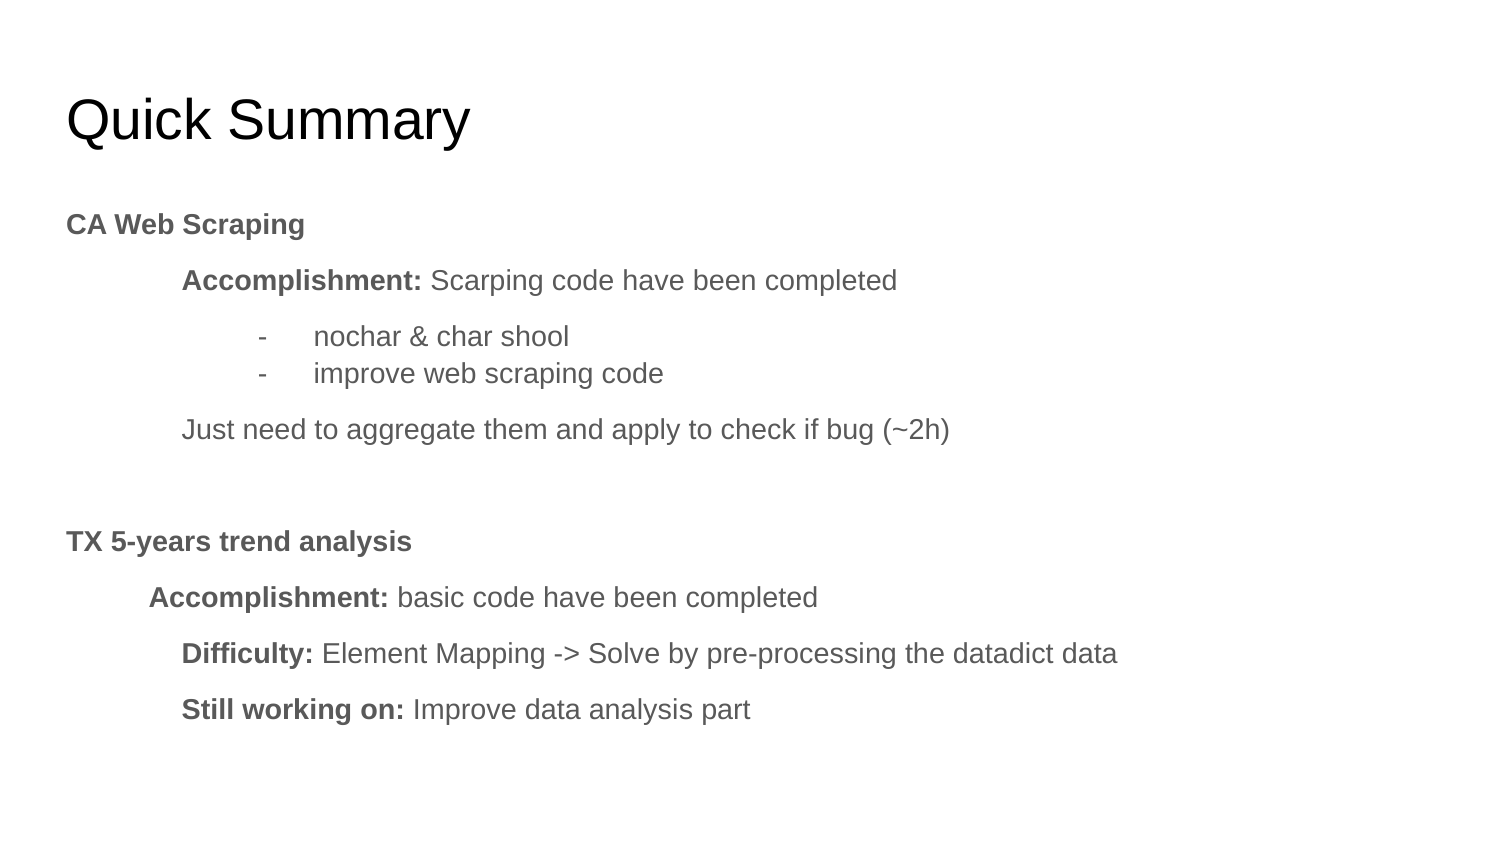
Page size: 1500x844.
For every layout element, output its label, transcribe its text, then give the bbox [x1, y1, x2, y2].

title Quick Summary [51, 72, 1449, 167]
list CA Web Scraping Accomplishment: Scarping code have been completed nochar & char shool improve web scraping code Just need to aggregate them and apply to check if bug (~2h) TX 5-years trend analysis Accomplishment: basic code have been completed Difficulty: Element Mapping -> Solve by pre-processing the datadict data Still working on: Improve data analysis part [51, 189, 1449, 750]
